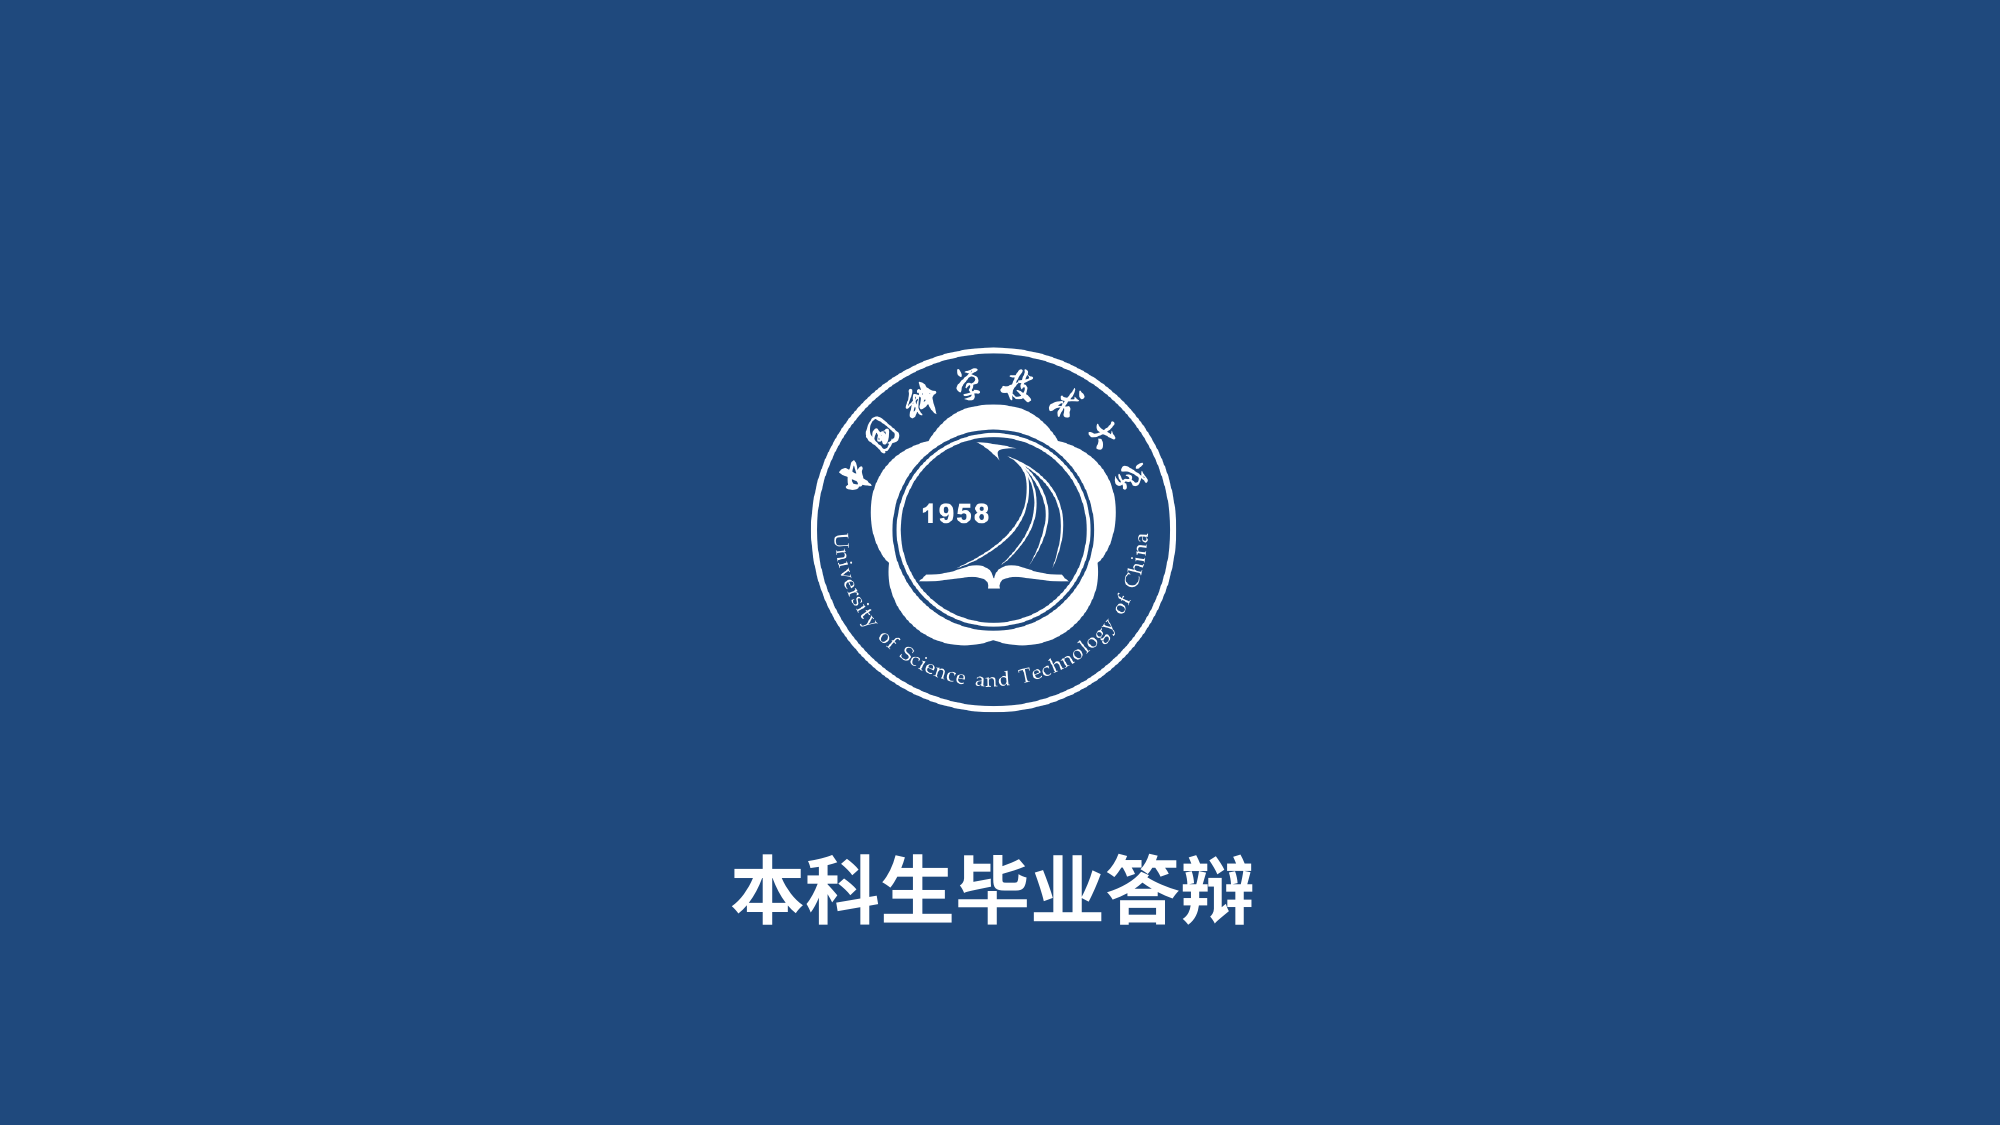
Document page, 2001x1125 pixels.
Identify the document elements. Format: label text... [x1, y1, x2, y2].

picture [800, 337, 1185, 721]
text_box 本科生毕业答辩 [519, 845, 1467, 953]
